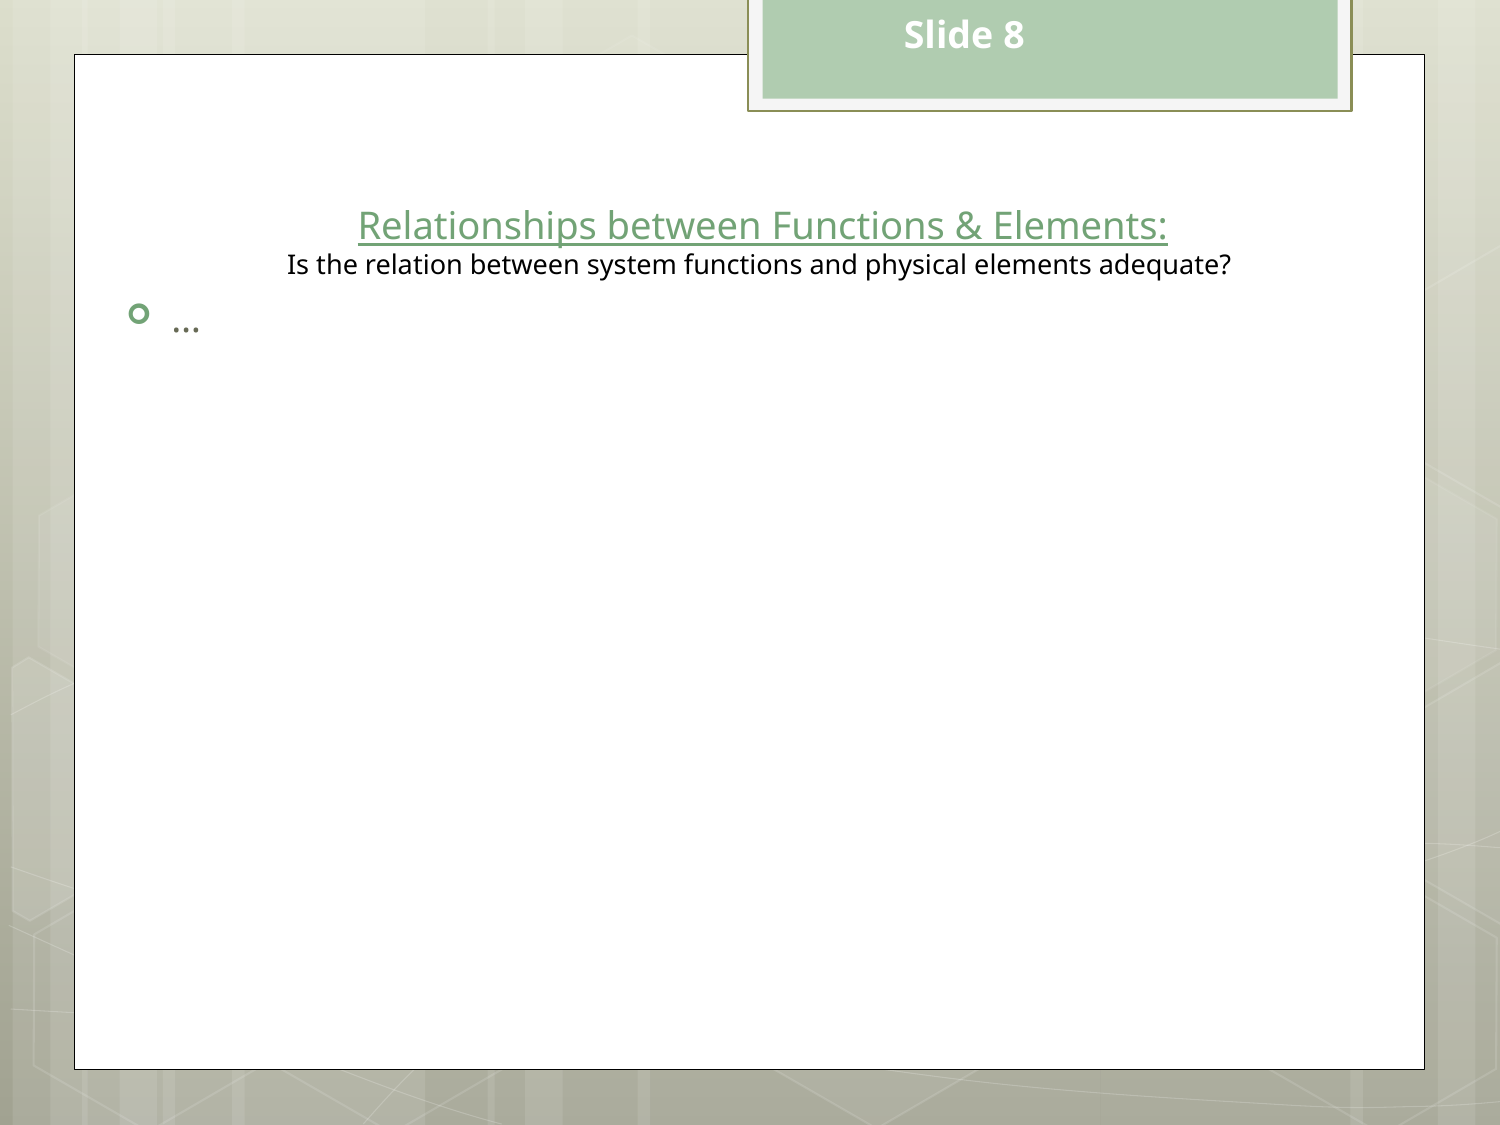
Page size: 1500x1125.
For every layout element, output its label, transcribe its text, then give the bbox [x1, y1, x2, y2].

text_box Slide 8 [889, 4, 1211, 70]
title Relationships between Functions & Elements: Is the relation between system functions and physical elements adequate? [50, 193, 1475, 288]
list … [99, 288, 1400, 995]
